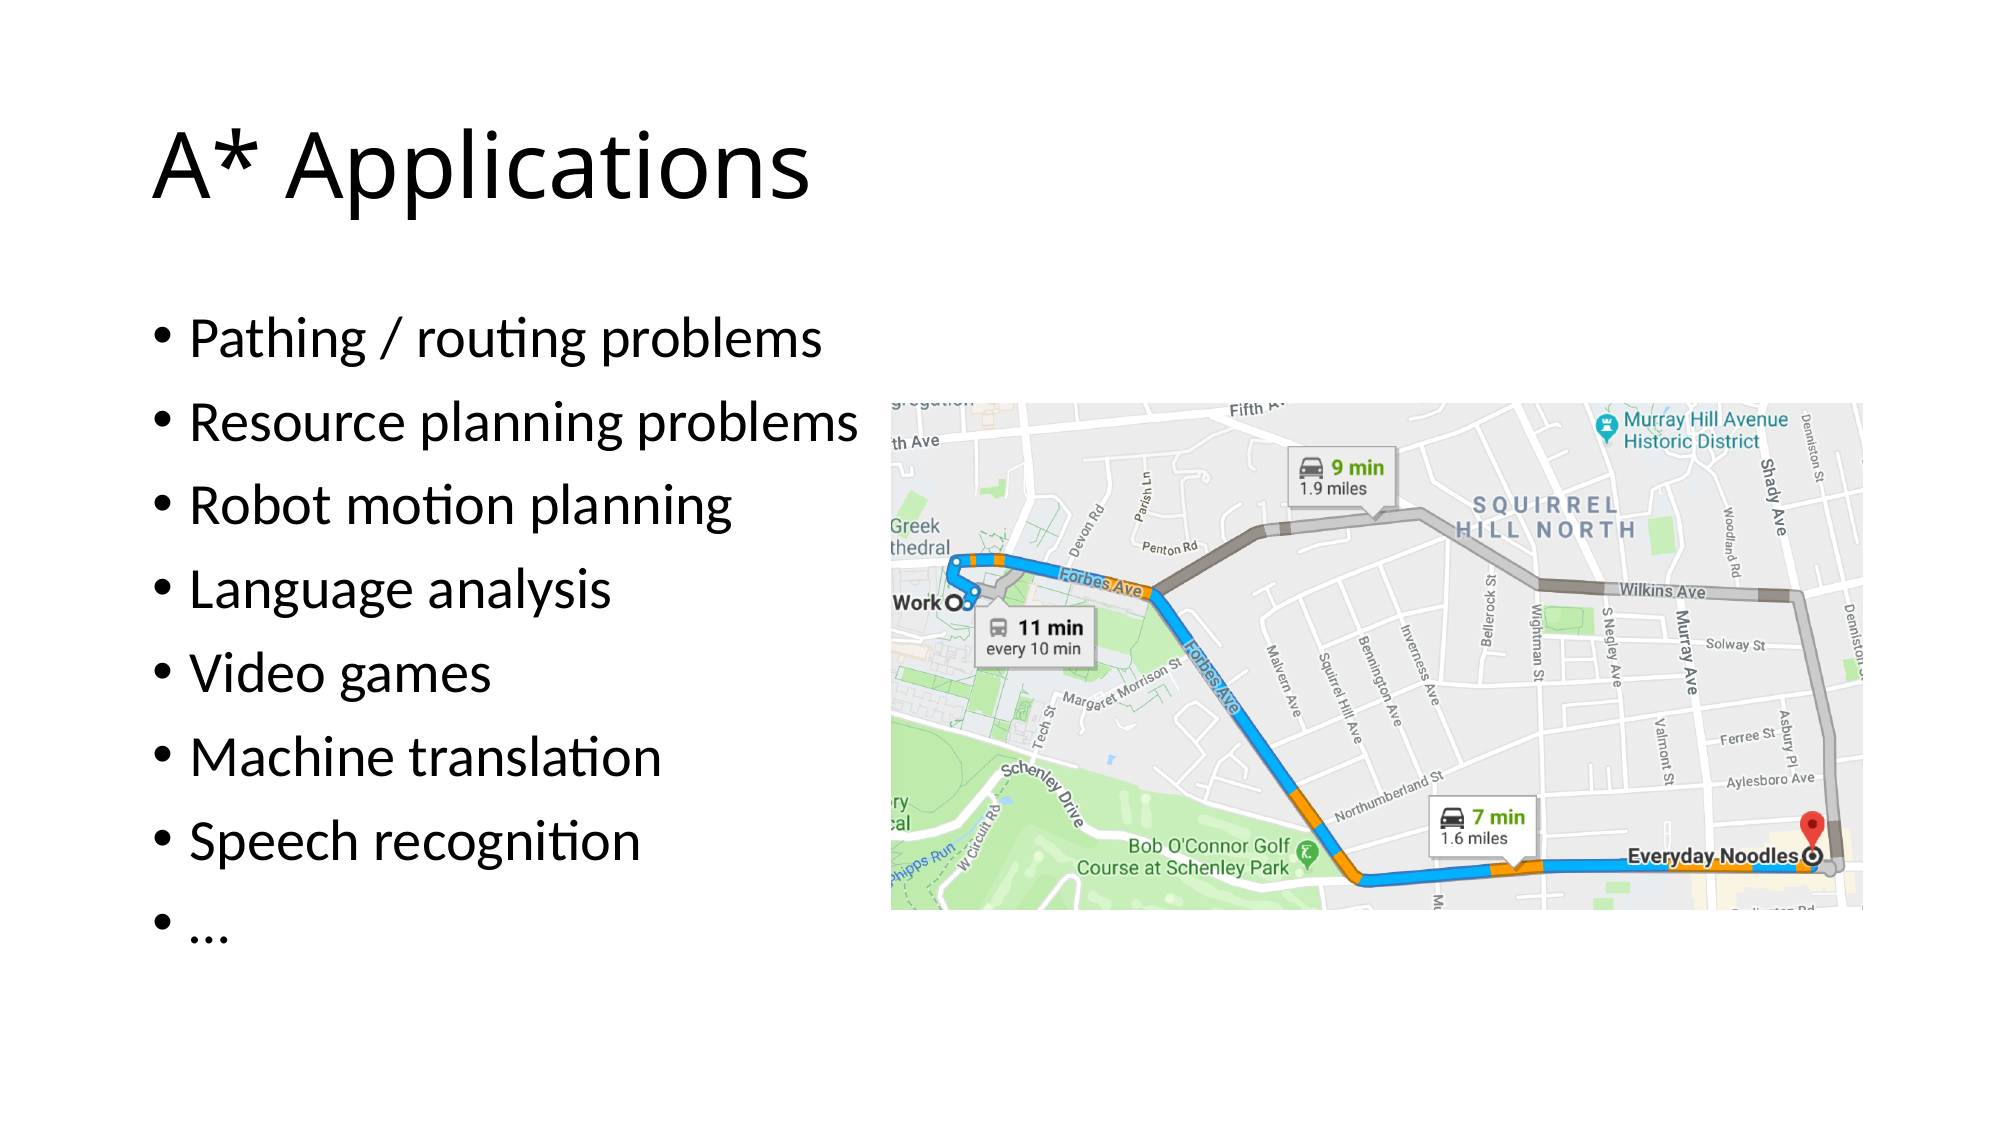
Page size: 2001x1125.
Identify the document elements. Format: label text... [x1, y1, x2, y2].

picture [891, 403, 1863, 910]
list Pathing / routing problems Resource planning problems Robot motion planning Language analysis Video games Machine translation Speech recognition … [137, 299, 1863, 1014]
title A* Applications [137, 59, 1863, 278]
